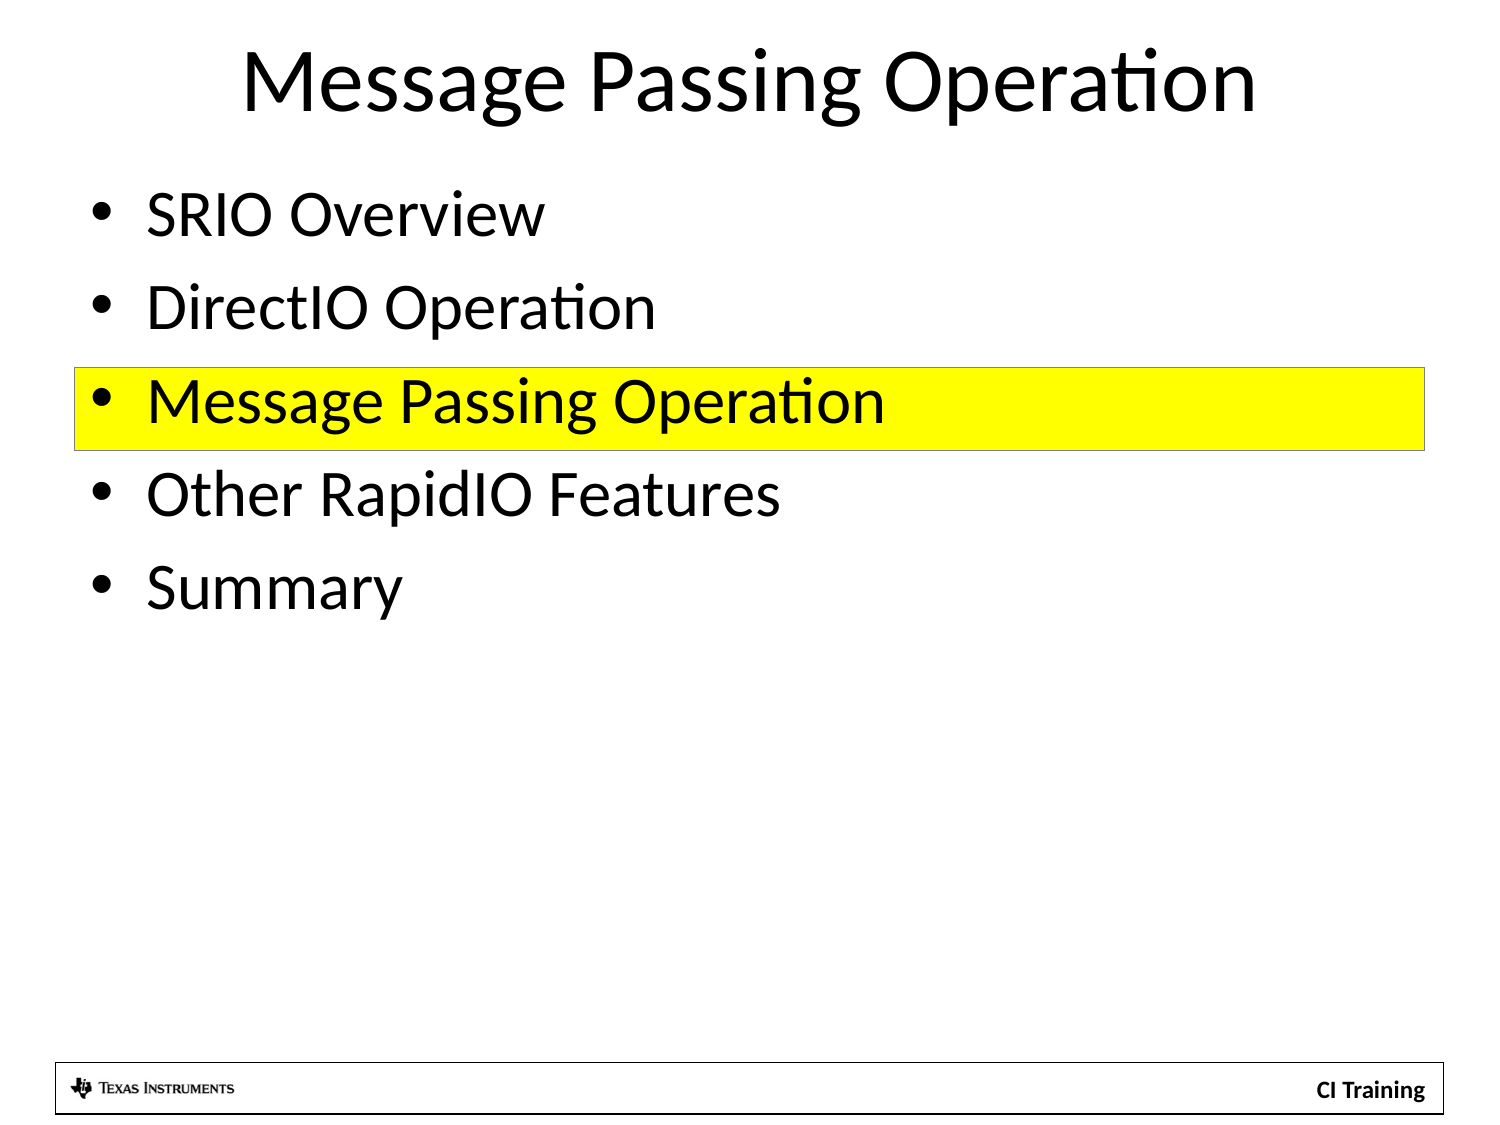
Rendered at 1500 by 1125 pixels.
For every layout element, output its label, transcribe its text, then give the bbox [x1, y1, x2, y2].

text_box [1325, 367, 1425, 451]
picture [59, 1066, 245, 1110]
list SRIO Overview DirectIO Operation Message Passing Operation Other RapidIO Features Summary [74, 162, 1325, 1038]
title Message Passing Operation [74, 12, 1426, 138]
